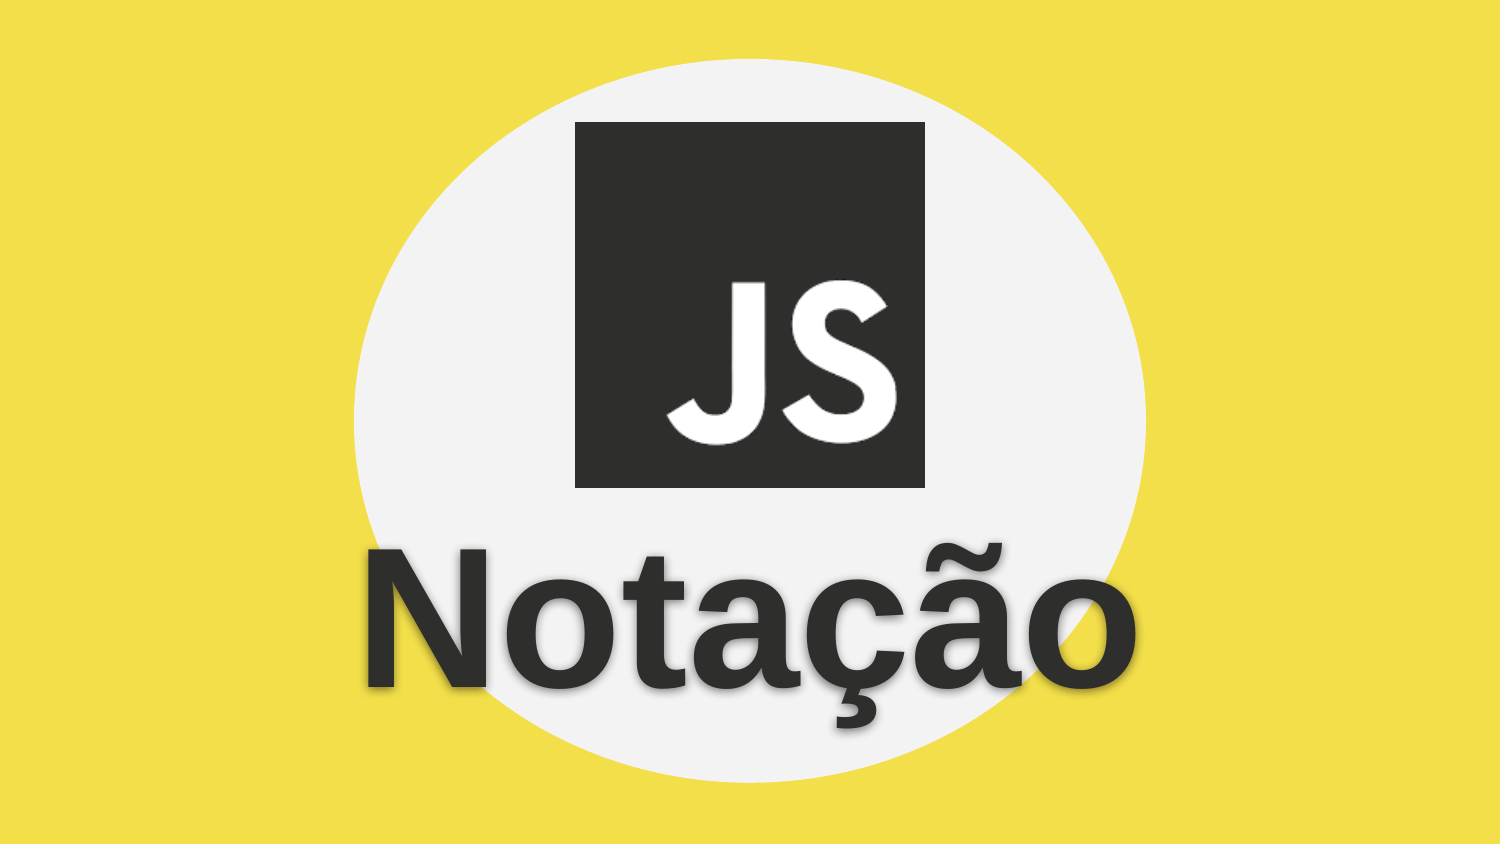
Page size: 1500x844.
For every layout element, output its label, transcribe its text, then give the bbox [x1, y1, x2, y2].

picture [575, 122, 925, 489]
text_box Notação [128, 519, 1372, 783]
text_box [353, 58, 1147, 514]
